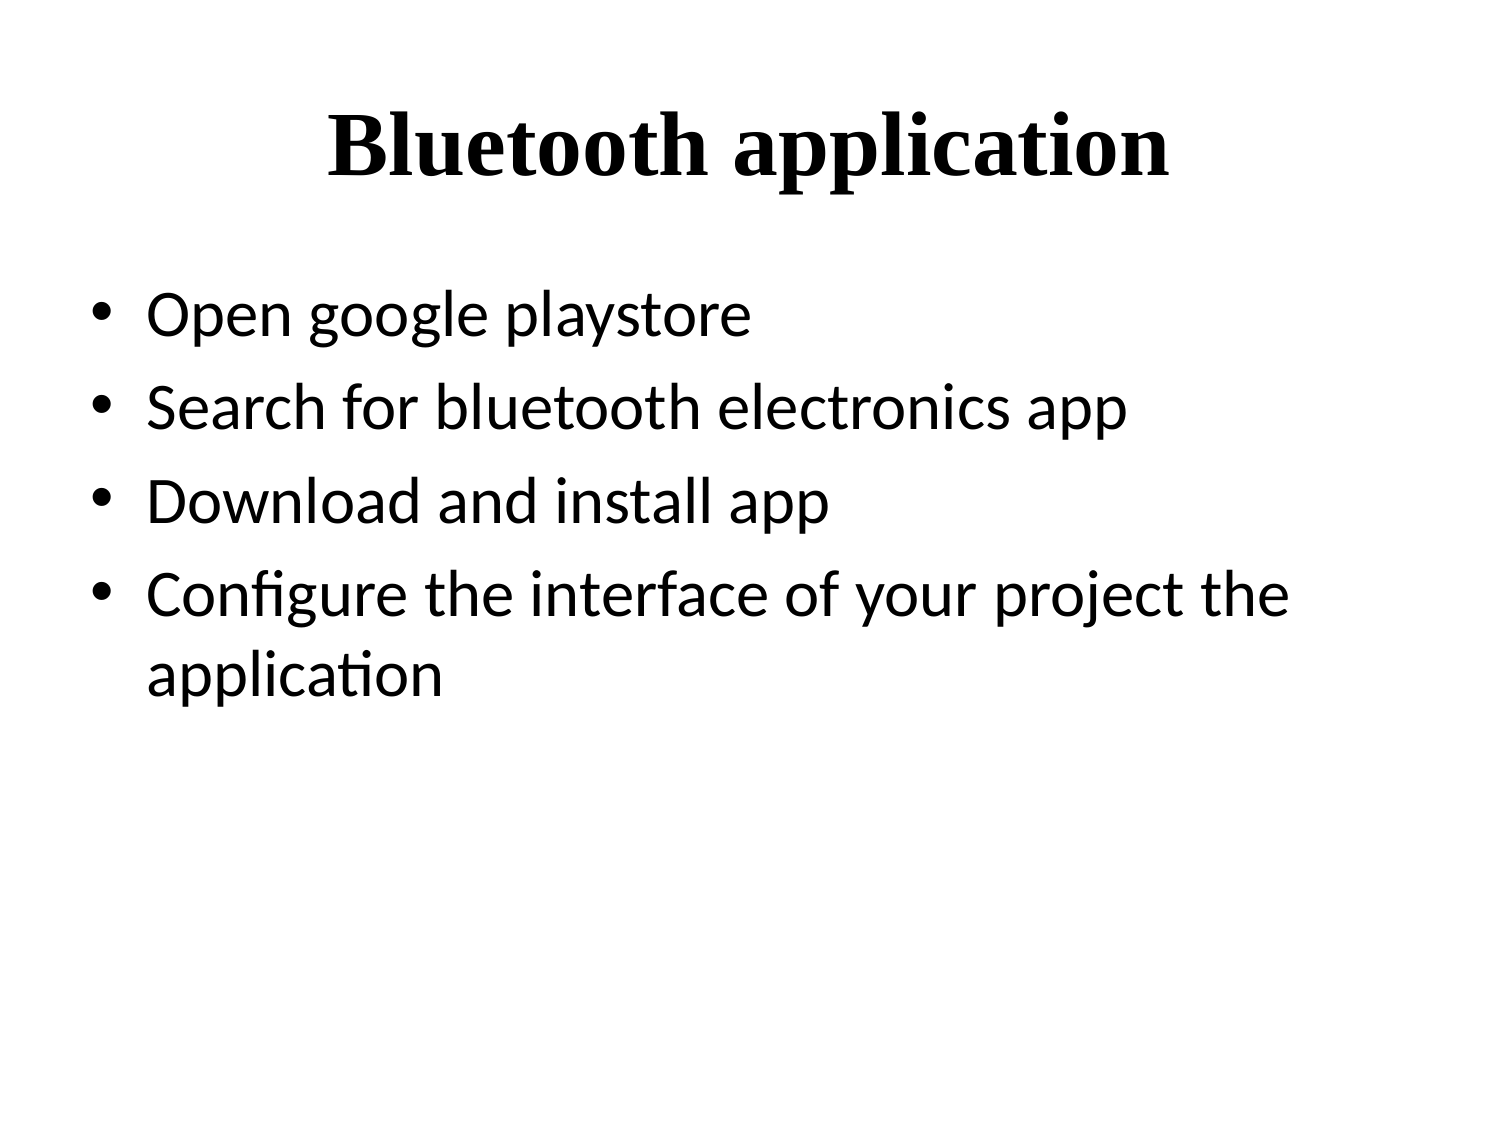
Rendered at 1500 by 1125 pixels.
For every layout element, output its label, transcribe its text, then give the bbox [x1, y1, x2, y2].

list Open google playstore Search for bluetooth electronics app Download and install app Configure the interface of your project the application [75, 262, 1425, 1005]
title Bluetooth application [75, 45, 1425, 233]
